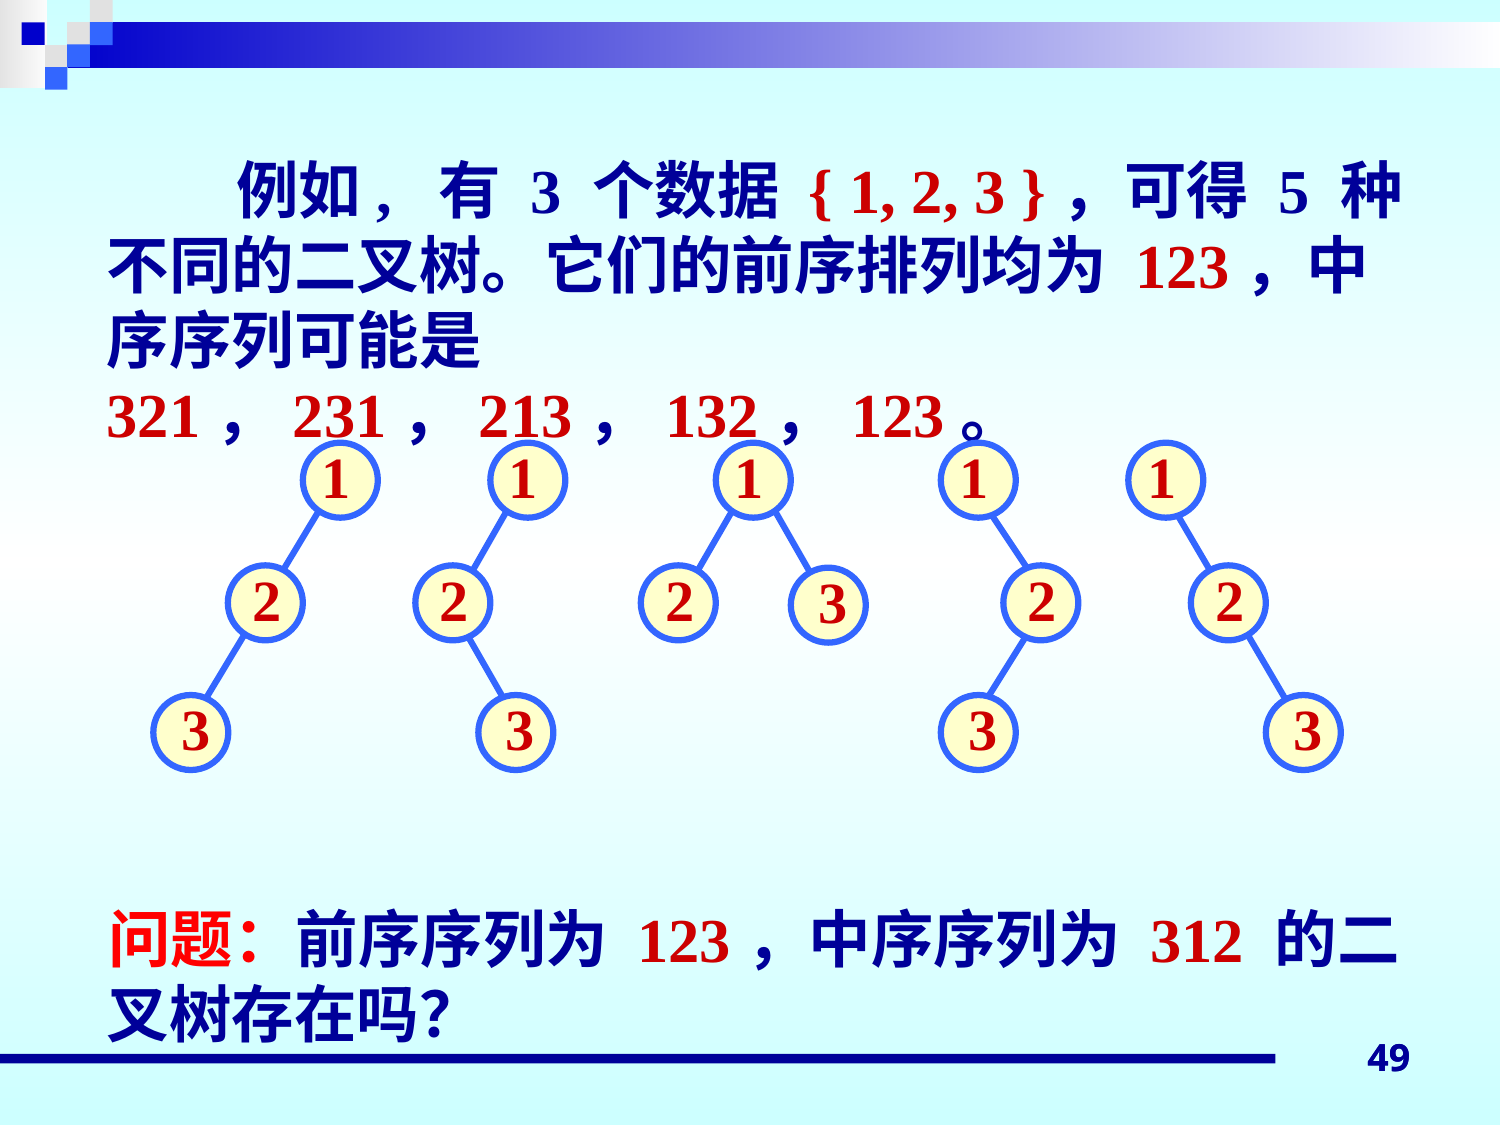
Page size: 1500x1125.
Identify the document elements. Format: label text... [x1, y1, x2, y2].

text_box 49 [1074, 1017, 1425, 1093]
list 例如, 有 3 个数据 { 1, 2, 3 }，可得 5 种不同的二叉树。它们的前序排列均为 123，中序序列可能是 321，231，213，132，123。 问题：前序序列为 123，中序序列为 312 的二叉树存在吗？ [35, 143, 1424, 1012]
text_box 2 [694, 22, 698, 67]
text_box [153, 432, 1341, 771]
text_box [666, 22, 670, 67]
